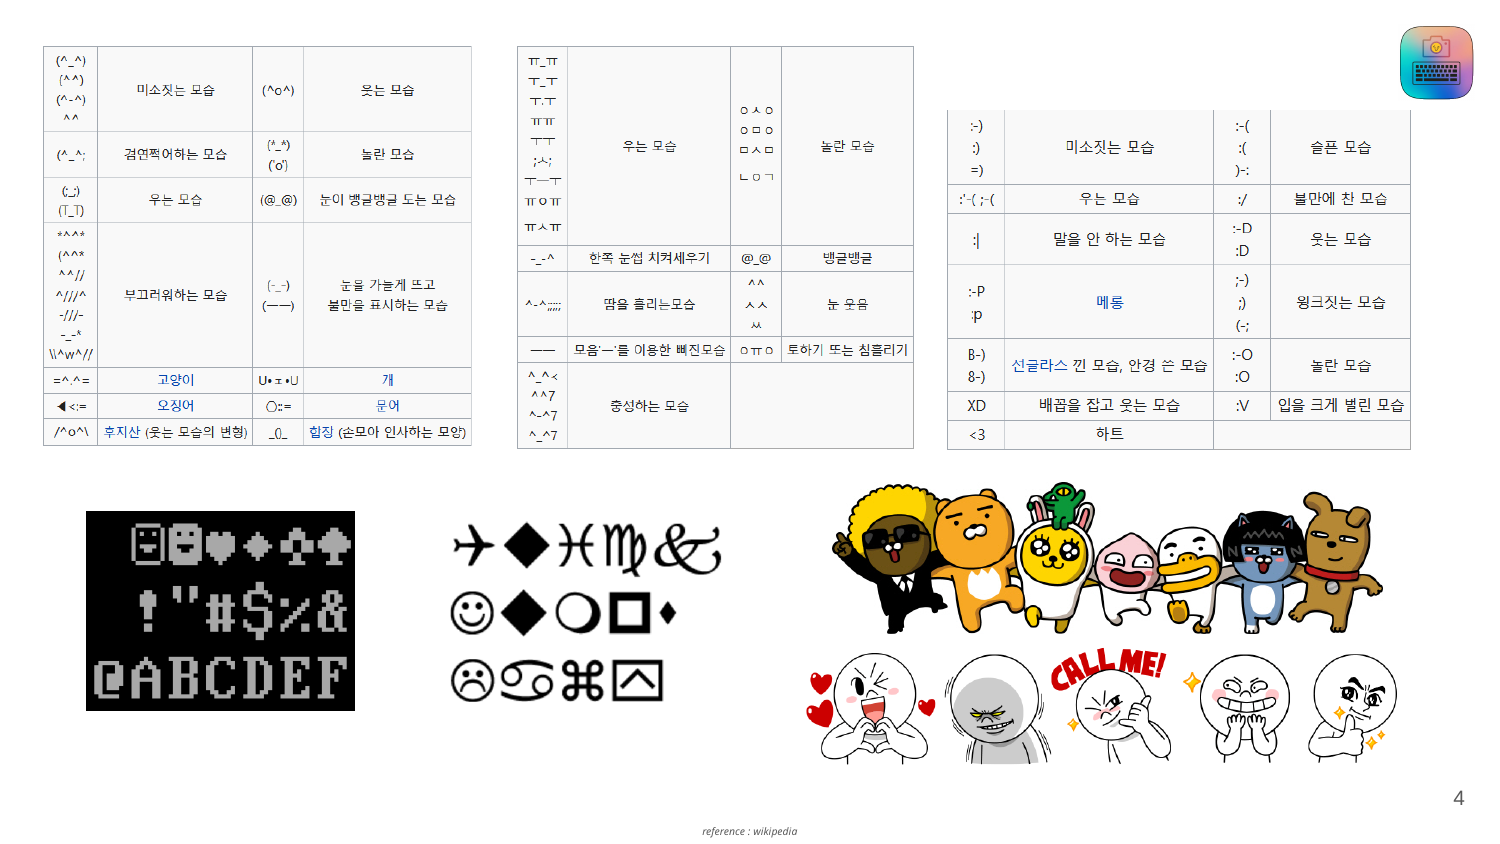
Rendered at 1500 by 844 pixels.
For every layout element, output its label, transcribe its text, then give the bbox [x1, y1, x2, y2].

picture [1398, 24, 1476, 102]
picture [85, 511, 355, 711]
picture [512, 46, 921, 459]
picture [794, 647, 1408, 766]
list reference : wikipedia [51, 807, 1449, 844]
picture [447, 520, 726, 709]
picture [37, 46, 483, 452]
slide_number ‹#› [1389, 764, 1480, 830]
picture [940, 110, 1417, 459]
picture [832, 482, 1384, 634]
